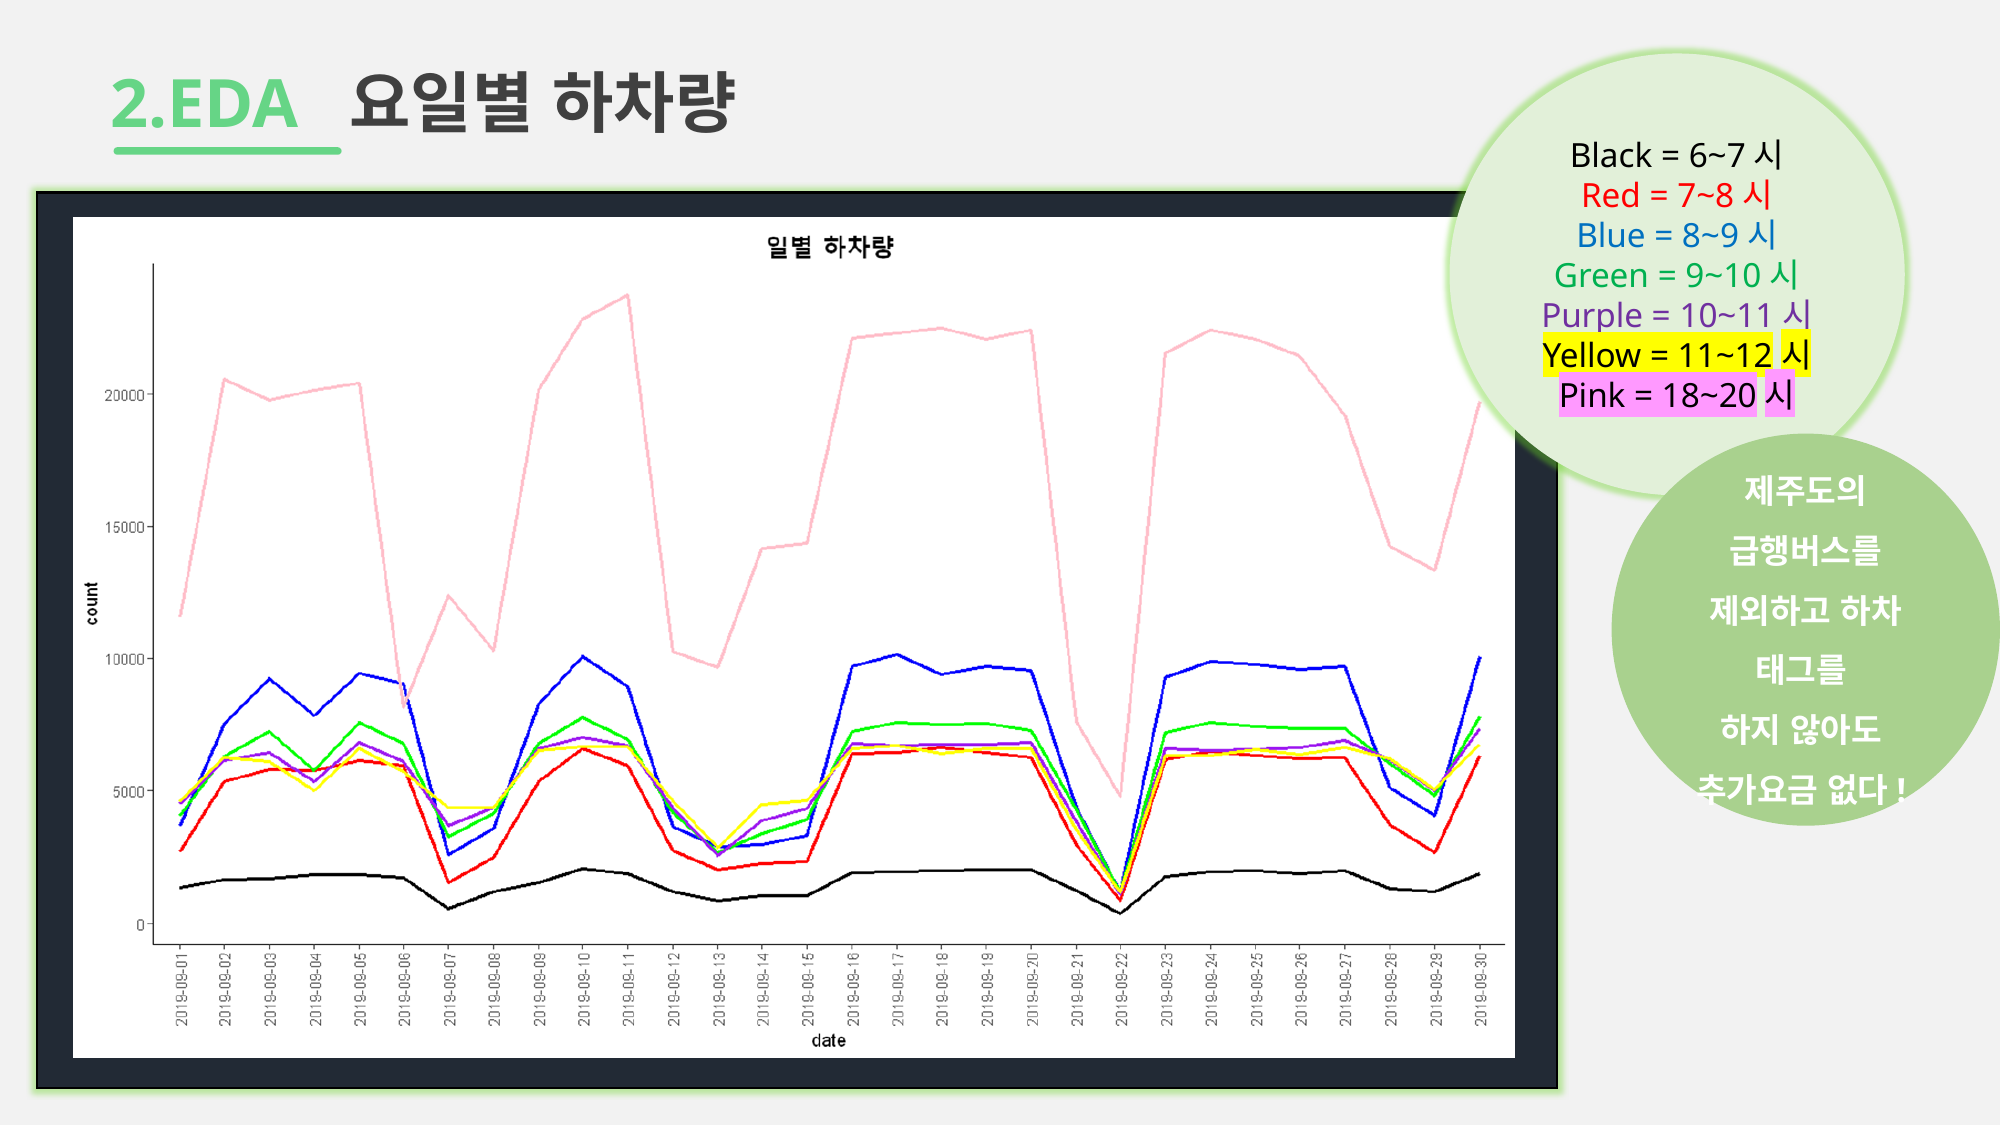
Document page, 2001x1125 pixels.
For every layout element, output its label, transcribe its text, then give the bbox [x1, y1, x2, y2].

text_box 2.EDA 요일별 하차량 [95, 53, 1227, 149]
text_box [36, 191, 1558, 1089]
text_box Black = 6~7시 Red = 7~8시 Blue = 8~9시 Green = 9~10시 Purple = 10~11시 Yellow = 11~12시 Pink = 18~20시 [1456, 52, 1906, 496]
text_box 제주도의 급행버스를 제외하고 하차 태그를 하지 않아도 추가요금 없다! [1610, 432, 2000, 827]
picture [73, 217, 1515, 1059]
text_box [112, 149, 343, 156]
